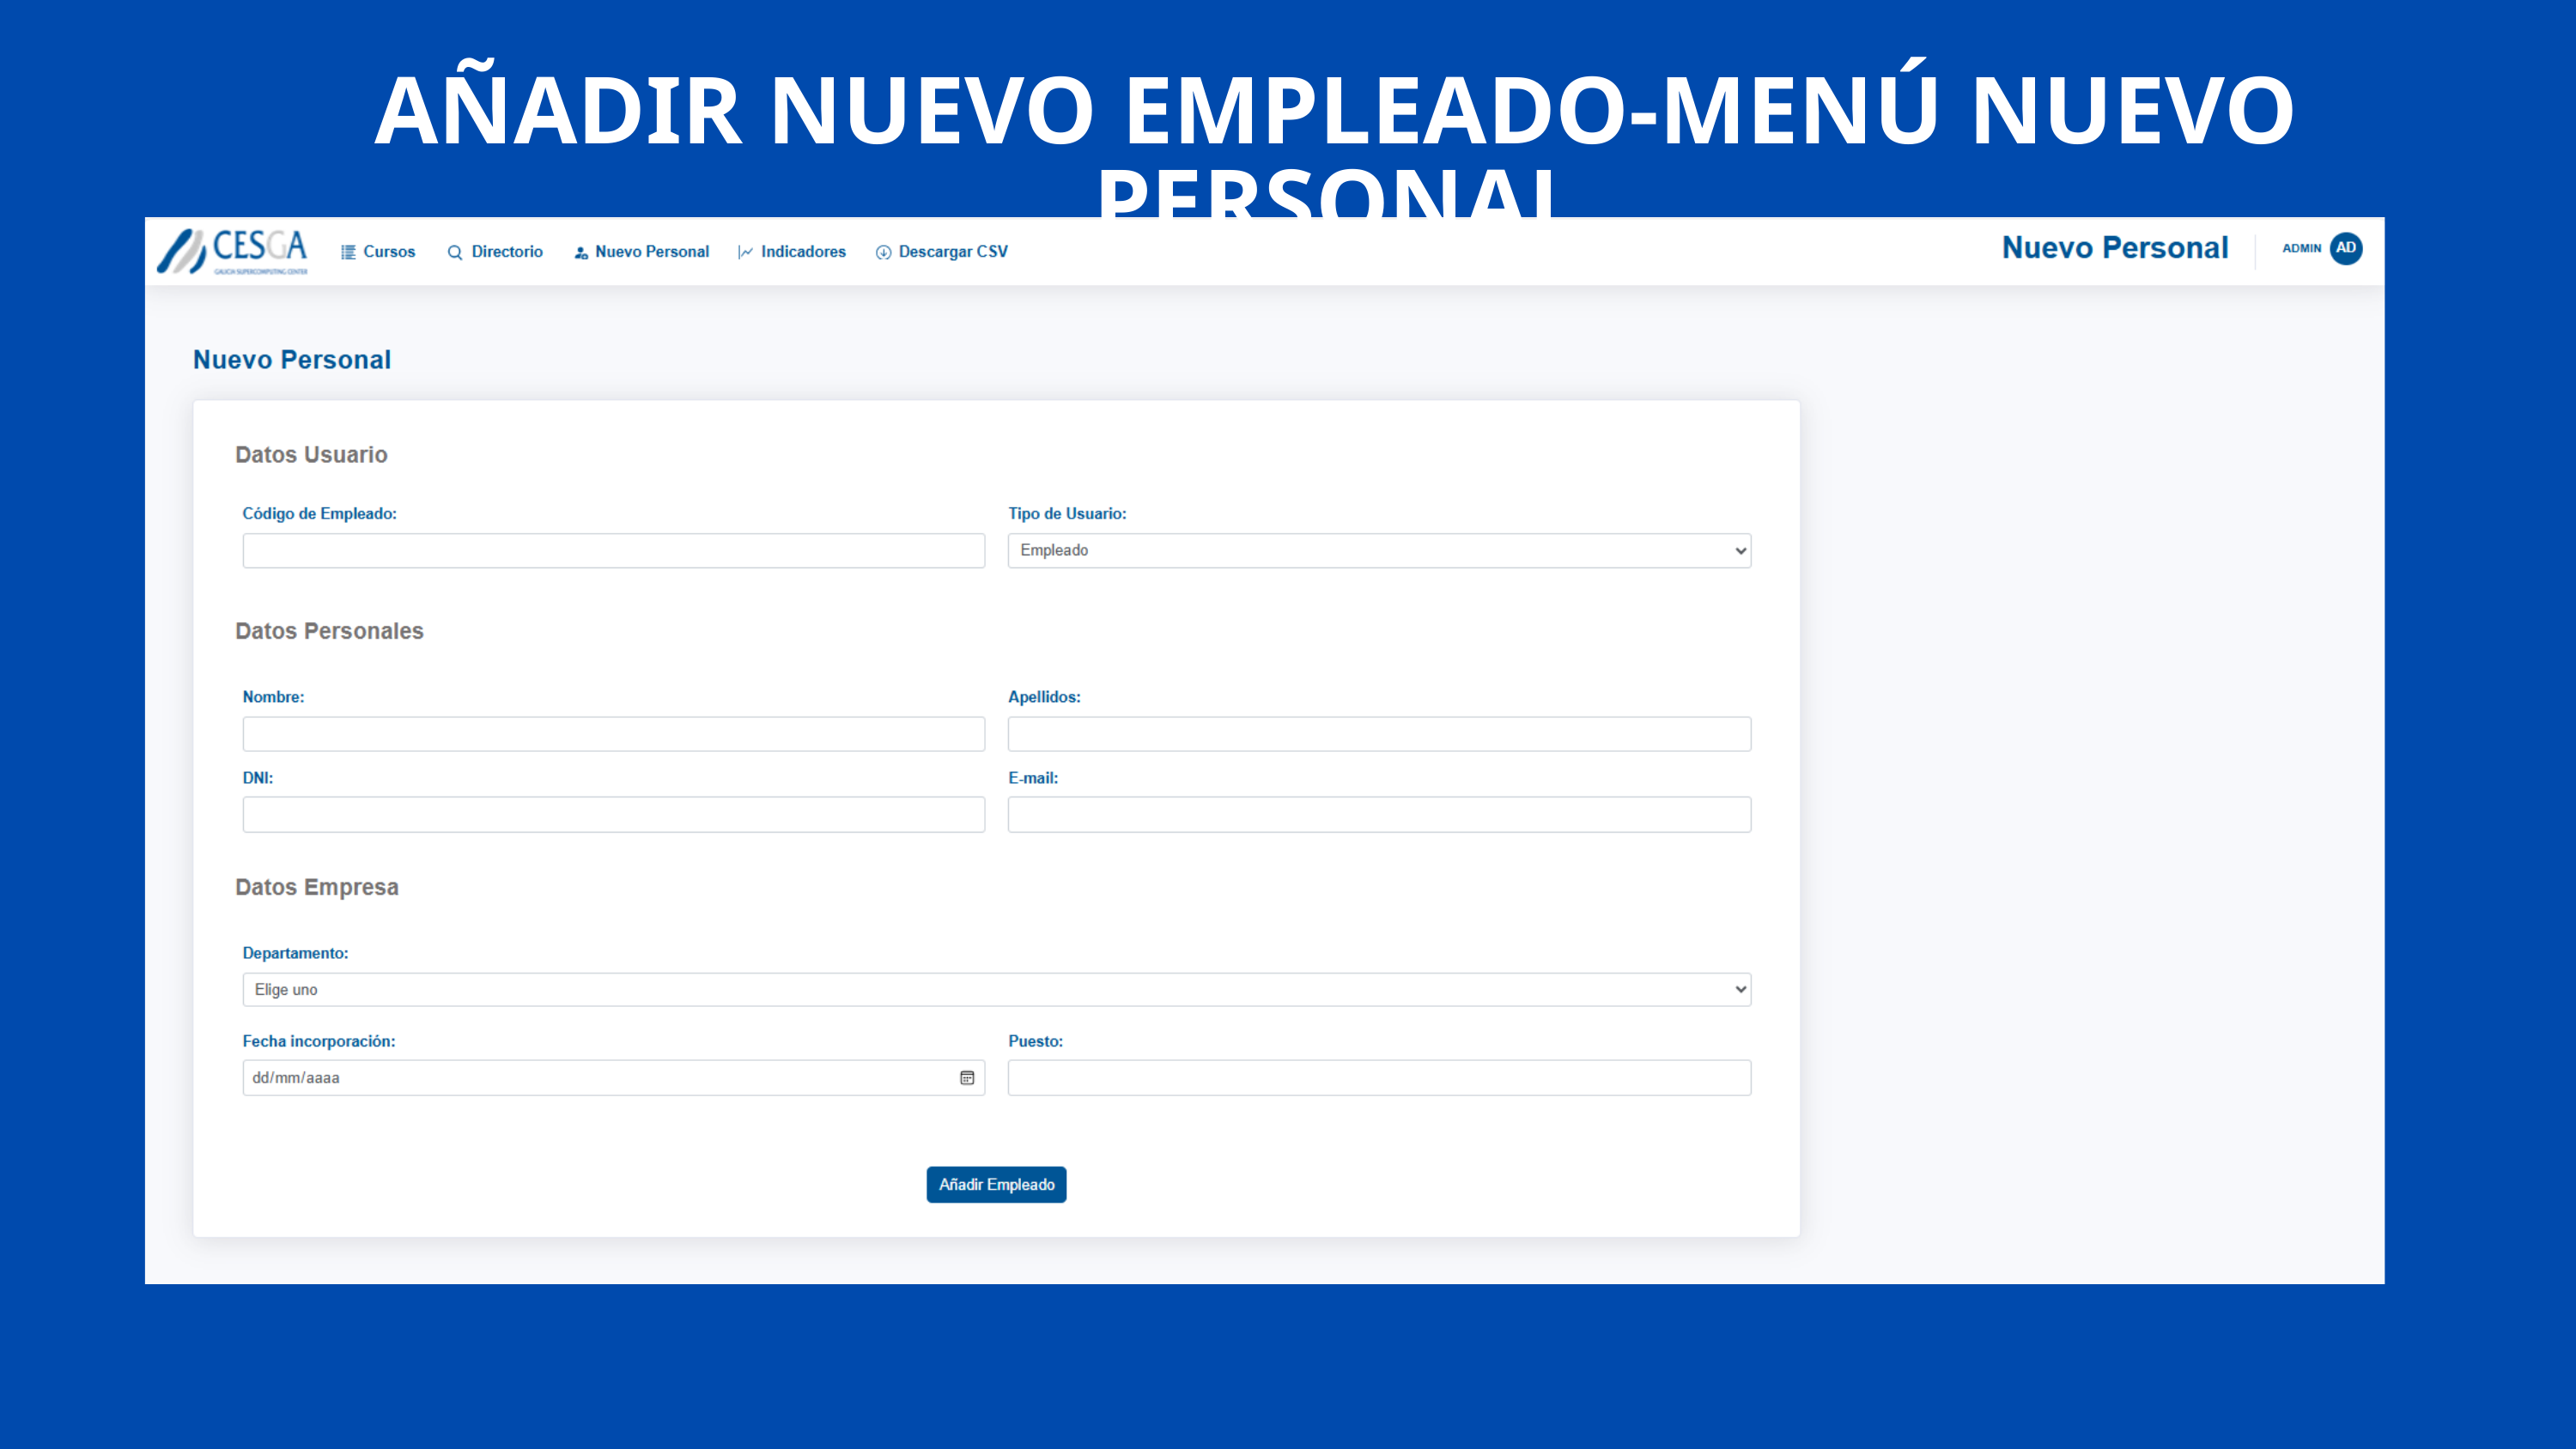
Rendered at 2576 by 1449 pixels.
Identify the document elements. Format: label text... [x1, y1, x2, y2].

text_box [144, 255, 2385, 1284]
text_box AÑADIR NUEVO EMPLEADO-MENÚ NUEVO PERSONAL [144, 70, 2530, 255]
